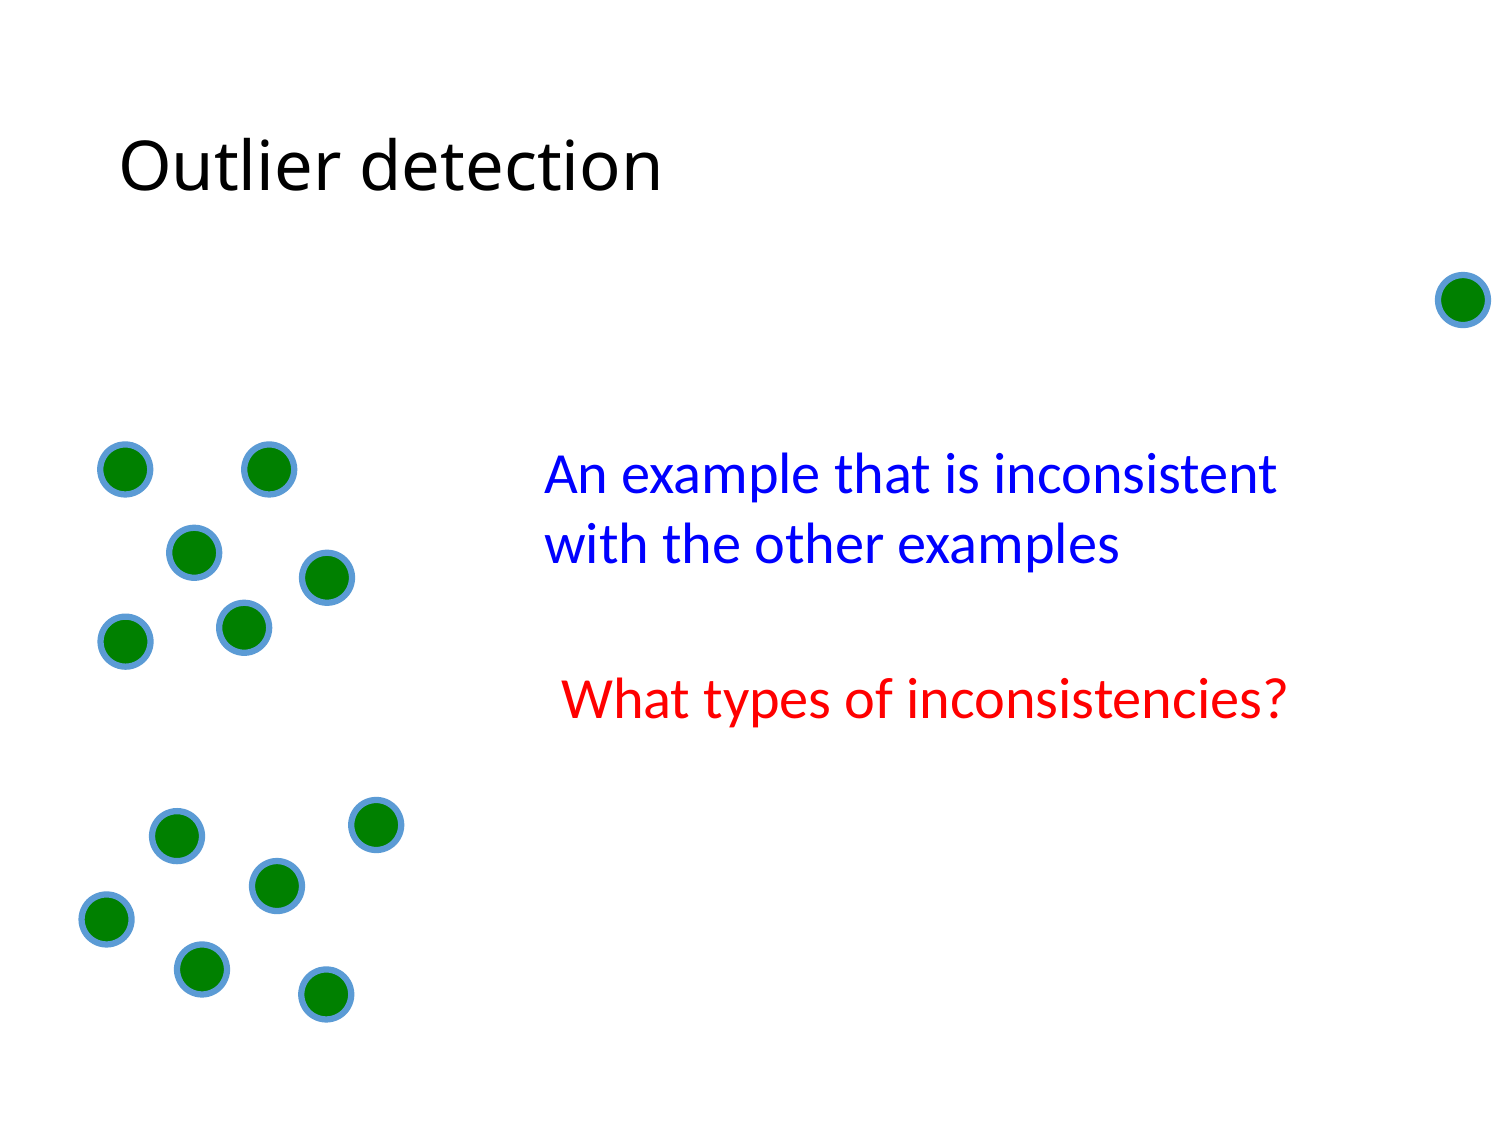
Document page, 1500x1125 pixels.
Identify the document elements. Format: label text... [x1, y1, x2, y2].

text_box [350, 799, 402, 851]
text_box [300, 968, 352, 1021]
text_box [99, 443, 151, 496]
text_box [301, 552, 353, 604]
text_box What types of inconsistencies? [546, 652, 1305, 738]
text_box [168, 527, 220, 579]
title Outlier detection [103, 59, 1397, 278]
text_box [151, 810, 203, 862]
text_box [1437, 274, 1489, 326]
text_box [81, 893, 133, 946]
text_box [176, 943, 228, 996]
text_box [243, 443, 295, 496]
text_box [251, 860, 303, 912]
text_box [218, 602, 270, 654]
text_box An example that is inconsistent with the other examples [529, 428, 1295, 583]
text_box [99, 616, 152, 668]
